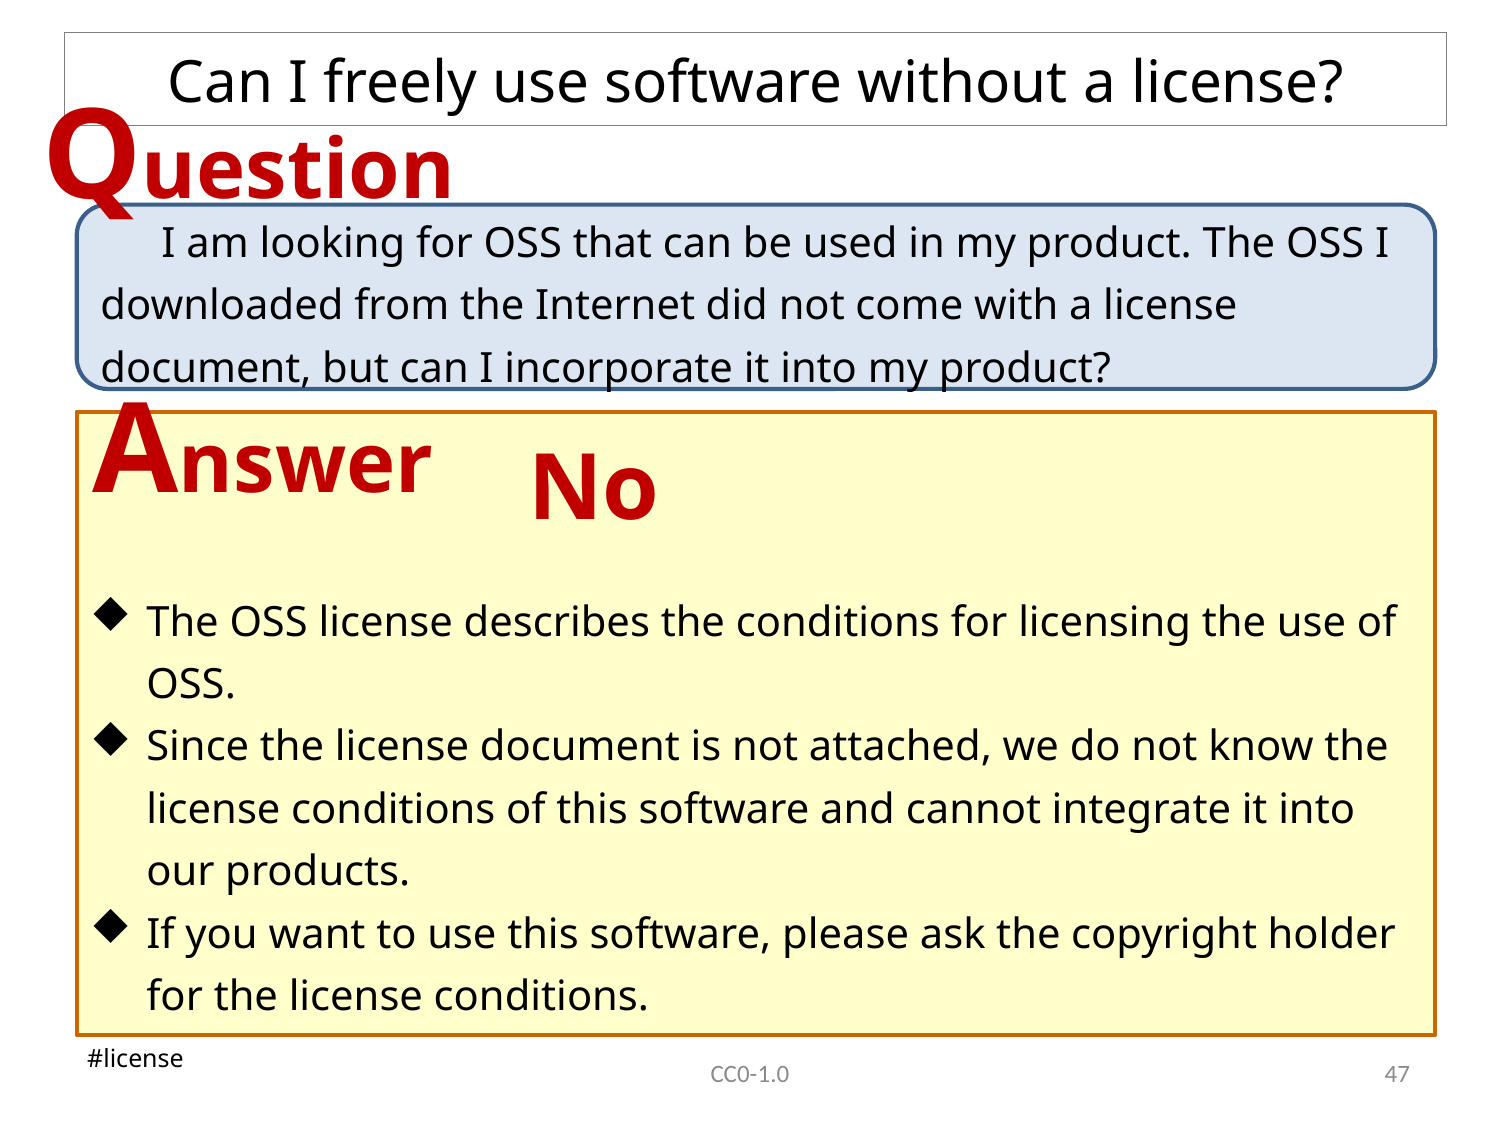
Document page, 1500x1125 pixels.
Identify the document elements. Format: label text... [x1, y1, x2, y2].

text_box Answer [77, 360, 449, 526]
text_box Question [27, 66, 471, 232]
list The OSS license describes the conditions for licensing the use of OSS. Since the license document is not attached, we do not know the license conditions of this software and cannot integrate it into our products. If you want to use this software, please ask the copyright holder for the license conditions. [75, 574, 1436, 1013]
text_box I am looking for OSS that can be used in my product. The OSS I downloaded from the Internet did not come with a license document, but can I incorporate it into my product? [74, 202, 1438, 392]
title Can I freely use software without a license? [64, 32, 1447, 126]
text_box [75, 410, 1437, 1037]
text_box #license [72, 1035, 199, 1080]
footer CC0-1.0 [512, 1042, 988, 1103]
text_box No [513, 420, 1128, 545]
slide_number 46 [1074, 1042, 1425, 1103]
